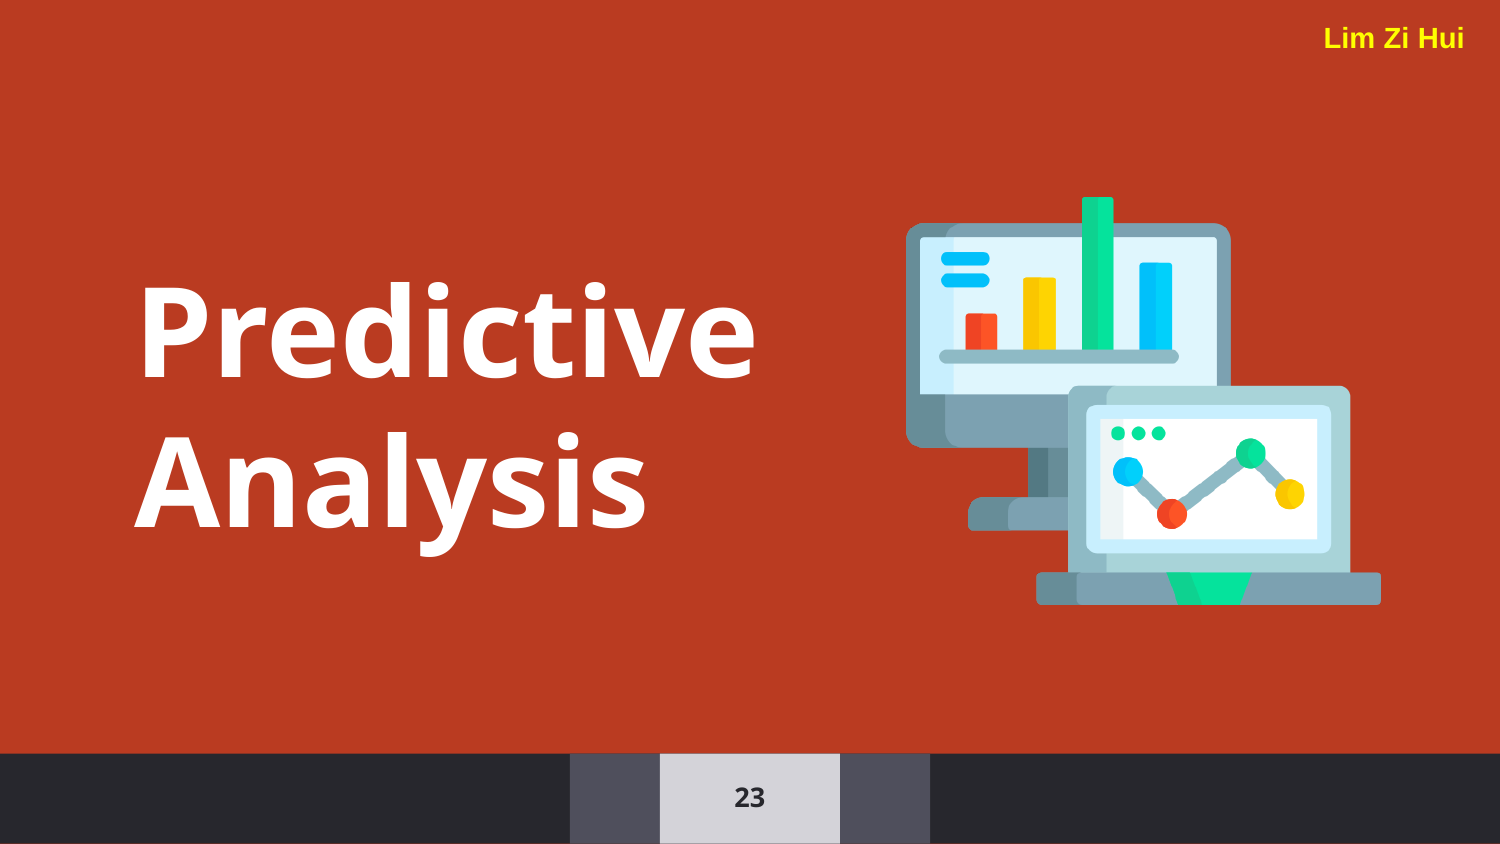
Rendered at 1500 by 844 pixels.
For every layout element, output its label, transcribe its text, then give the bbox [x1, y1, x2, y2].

picture [906, 163, 1381, 638]
title Predictive Analysis [119, 243, 847, 568]
text_box Lim Zi Hui [1308, 12, 1494, 62]
slide_number 23 [660, 753, 840, 844]
